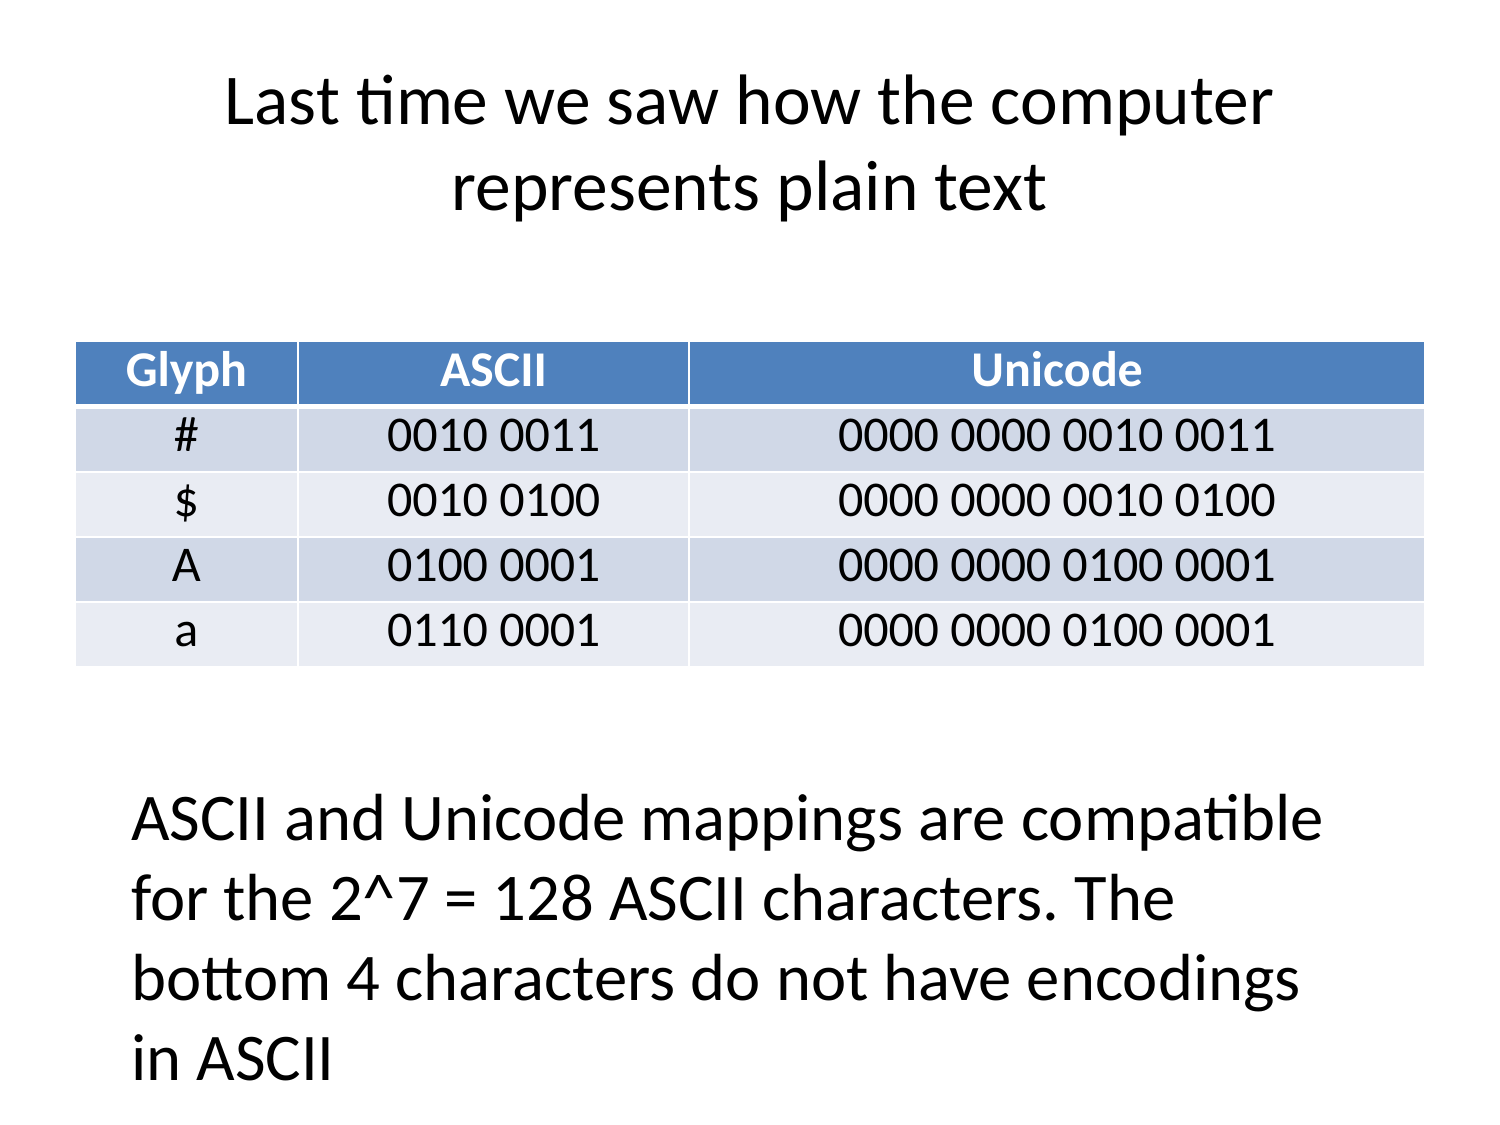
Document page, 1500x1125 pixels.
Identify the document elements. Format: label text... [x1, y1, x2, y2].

table_cell 0000 0000 0010 0100 [690, 473, 1424, 536]
table_header ASCII [299, 342, 688, 404]
table_cell 0000 0000 0100 0001 [690, 603, 1424, 666]
table_cell A [76, 538, 297, 601]
table_cell # [76, 409, 297, 471]
table_cell 0100 0001 [299, 538, 688, 601]
table_cell 0000 0000 0010 0011 [690, 409, 1424, 471]
title Last time we saw how the computer represents plain text [75, 45, 1425, 233]
table_cell 0110 0001 [299, 603, 688, 666]
table_header Unicode [690, 342, 1424, 404]
text_box ASCII and Unicode mappings are compatible for the 2^7 = 128 ASCII characters. The bottom 4 characters do not have encodings in ASCII [116, 766, 1365, 1101]
table_header Glyph [76, 342, 297, 404]
table_cell 0010 0011 [299, 409, 688, 471]
table_cell $ [76, 473, 297, 536]
table_cell 0000 0000 0100 0001 [690, 538, 1424, 601]
table_cell a [76, 603, 297, 666]
table_cell 0010 0100 [299, 473, 688, 536]
